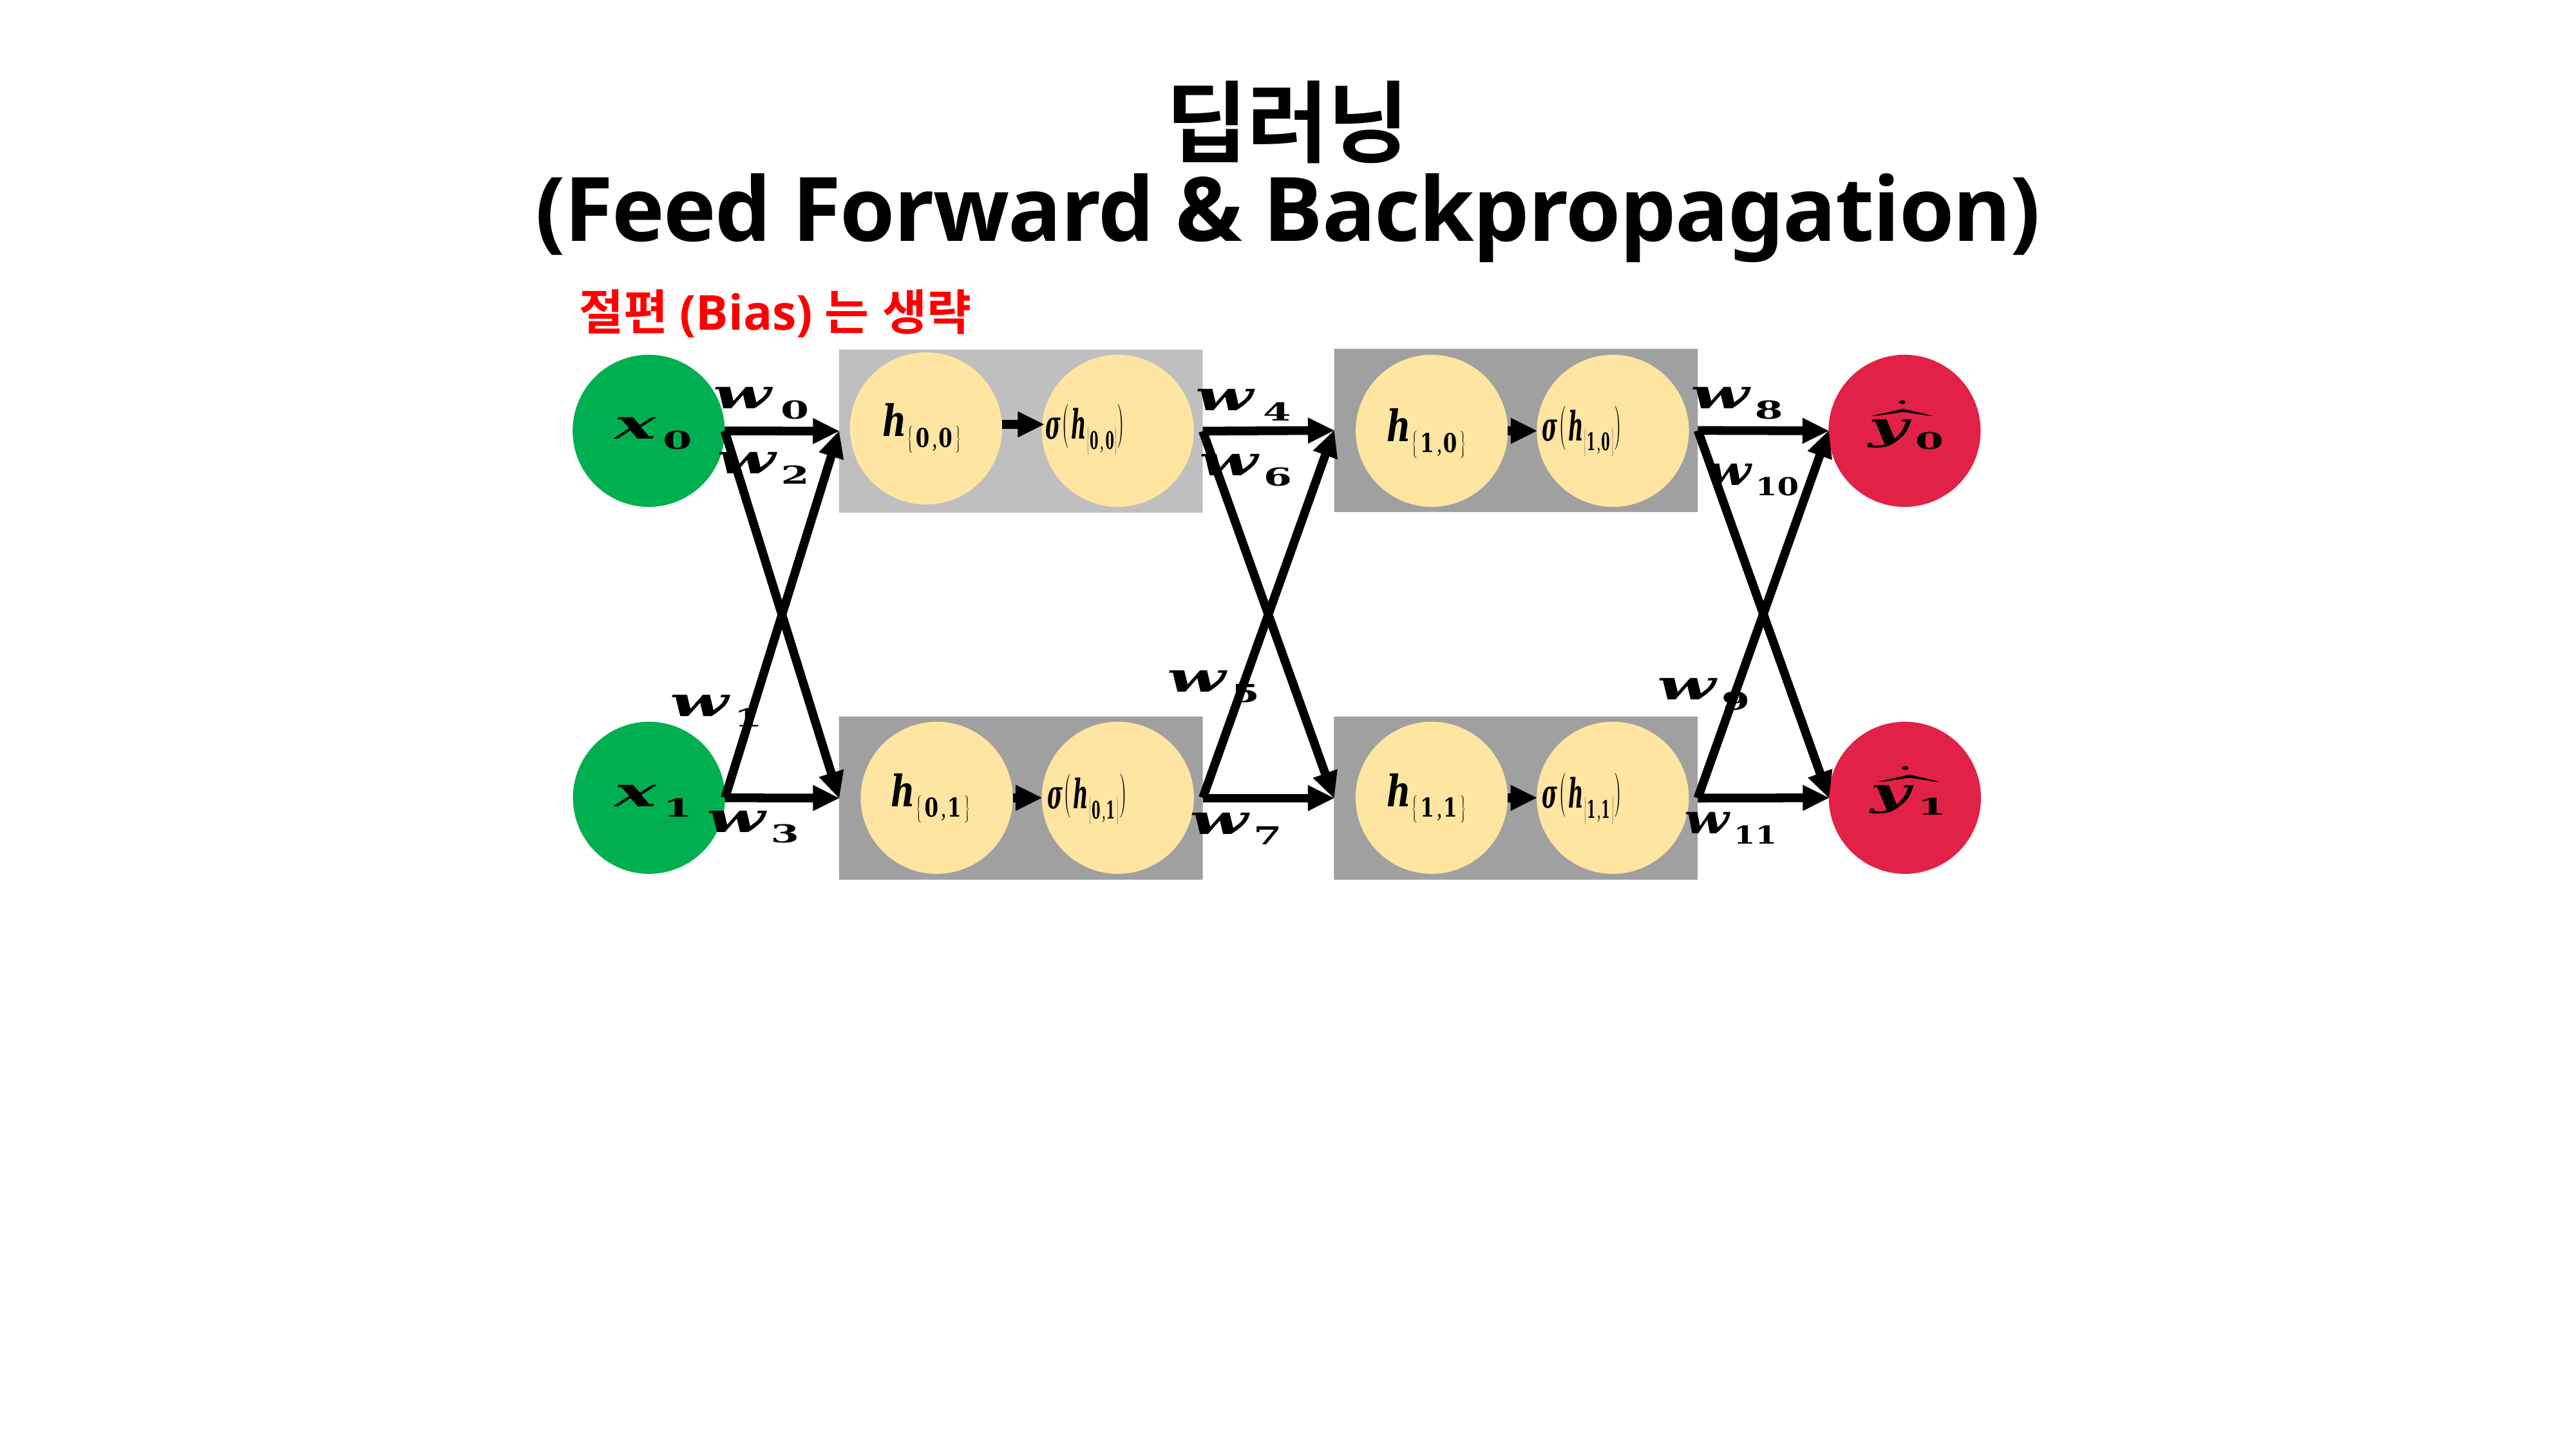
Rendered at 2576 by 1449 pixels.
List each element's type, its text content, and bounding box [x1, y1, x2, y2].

text_box [1537, 354, 1689, 507]
text_box [849, 352, 1003, 505]
text_box [860, 721, 1013, 874]
text_box [573, 721, 725, 874]
text_box [1828, 721, 1982, 874]
text_box [573, 354, 725, 507]
text_box [1334, 348, 1698, 513]
text_box [1334, 716, 1698, 880]
text_box [838, 716, 1203, 880]
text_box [724, 431, 839, 799]
text_box [1041, 354, 1194, 507]
text_box [1355, 721, 1508, 874]
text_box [1698, 430, 1829, 799]
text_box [1202, 431, 1334, 799]
text_box 절편(Bias)는 생략 [574, 283, 1027, 346]
text_box [838, 349, 1203, 513]
text_box [1041, 721, 1194, 874]
text_box [1356, 354, 1508, 507]
text_box [1828, 354, 1981, 507]
text_box [1537, 721, 1689, 874]
title 딥러닝 (Feed Forward & Backpropagation) [128, 81, 2448, 265]
